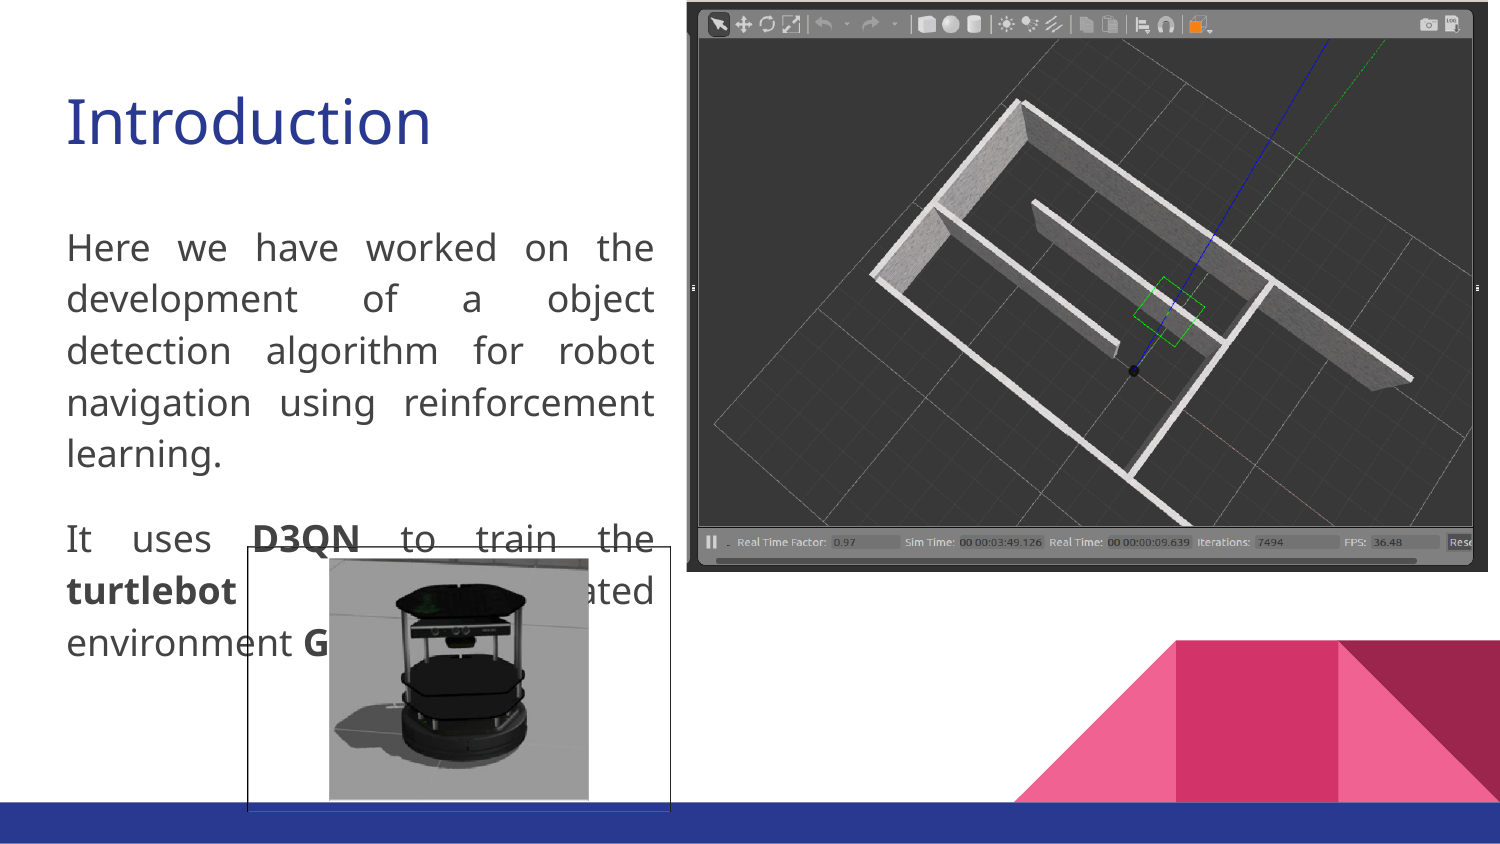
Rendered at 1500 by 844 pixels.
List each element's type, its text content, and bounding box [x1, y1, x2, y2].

picture [247, 546, 671, 812]
list Here we have worked on the development of a object detection algorithm for robot navigation using reinforcement learning. It uses D3QN to train the turtlebot in simulated environment Gazebo. [51, 201, 671, 750]
title Introduction [51, 67, 681, 167]
picture [686, 0, 1500, 572]
